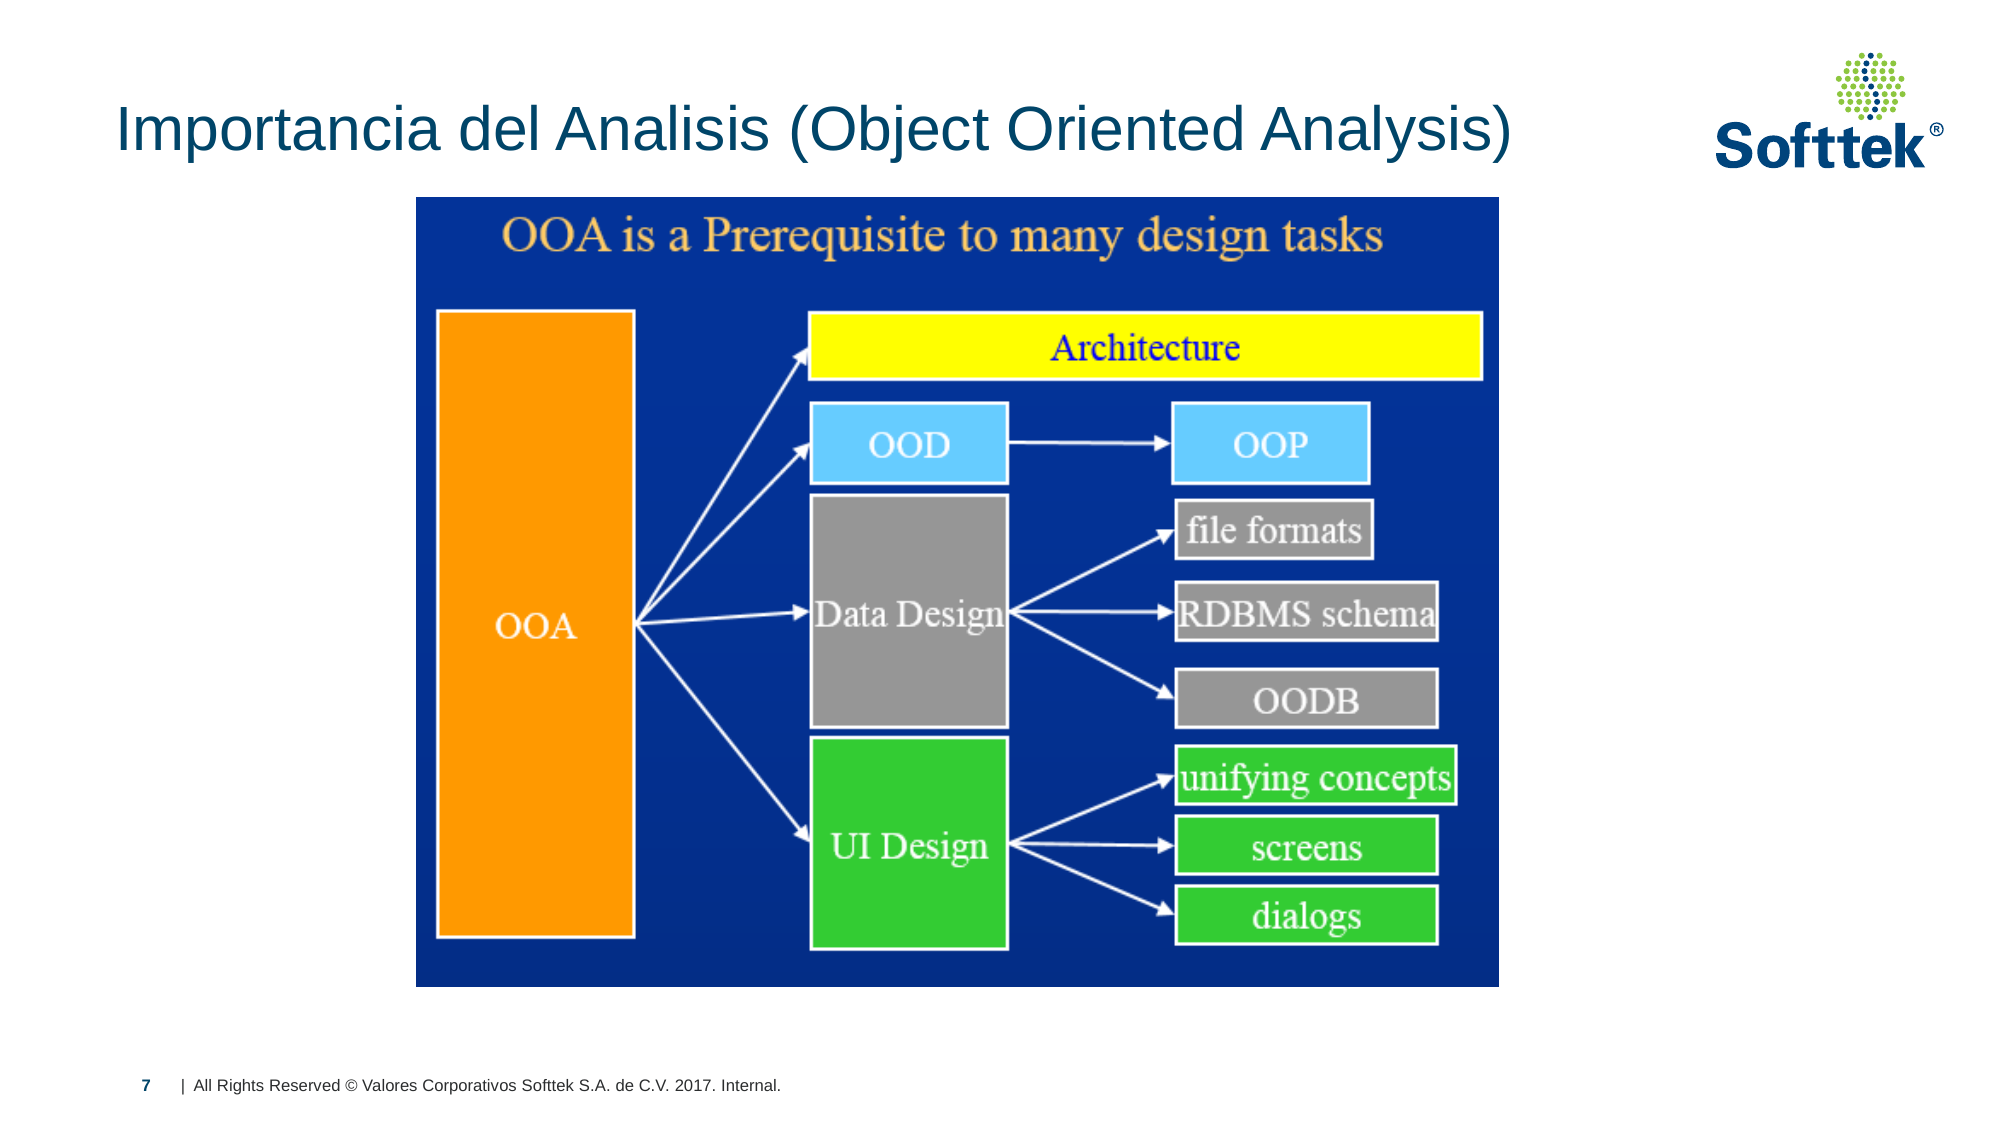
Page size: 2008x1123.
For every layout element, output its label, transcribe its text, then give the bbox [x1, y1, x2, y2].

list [416, 197, 1500, 988]
title Importancia del Analisis (Object Oriented Analysis) [100, 31, 1681, 171]
slide_number 7 [86, 1066, 166, 1104]
